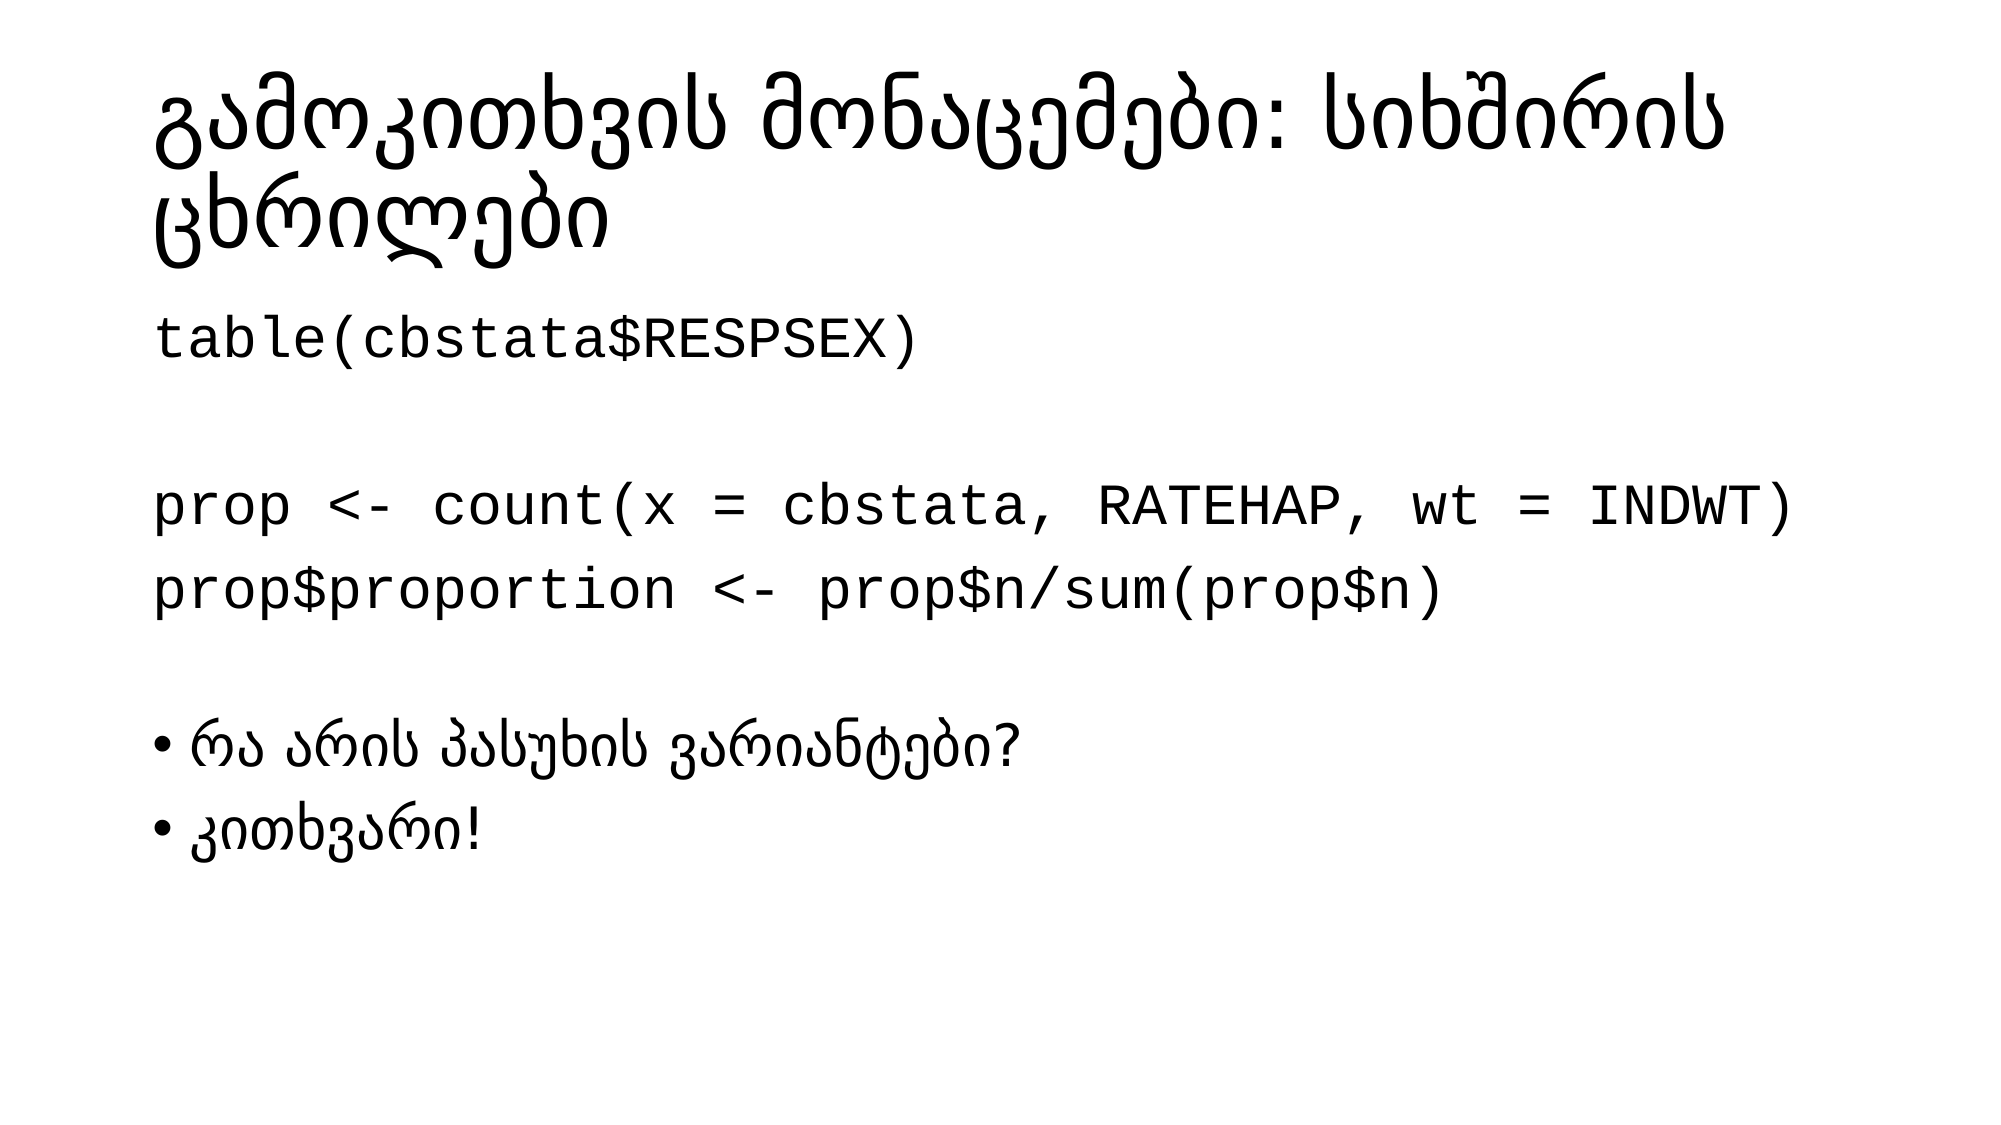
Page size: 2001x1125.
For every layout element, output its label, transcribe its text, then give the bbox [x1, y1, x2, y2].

title გამოკითხვის მონაცემები: სიხშირის ცხრილები [137, 59, 1863, 278]
text_box რა არის პასუხის ვარიანტები? კითხვარი! [137, 708, 1944, 909]
list table(cbstata$RESPSEX) prop <- count(x = cbstata, RATEHAP, wt = INDWT) prop$proportion <- prop$n/sum(prop$n) [137, 299, 1863, 655]
